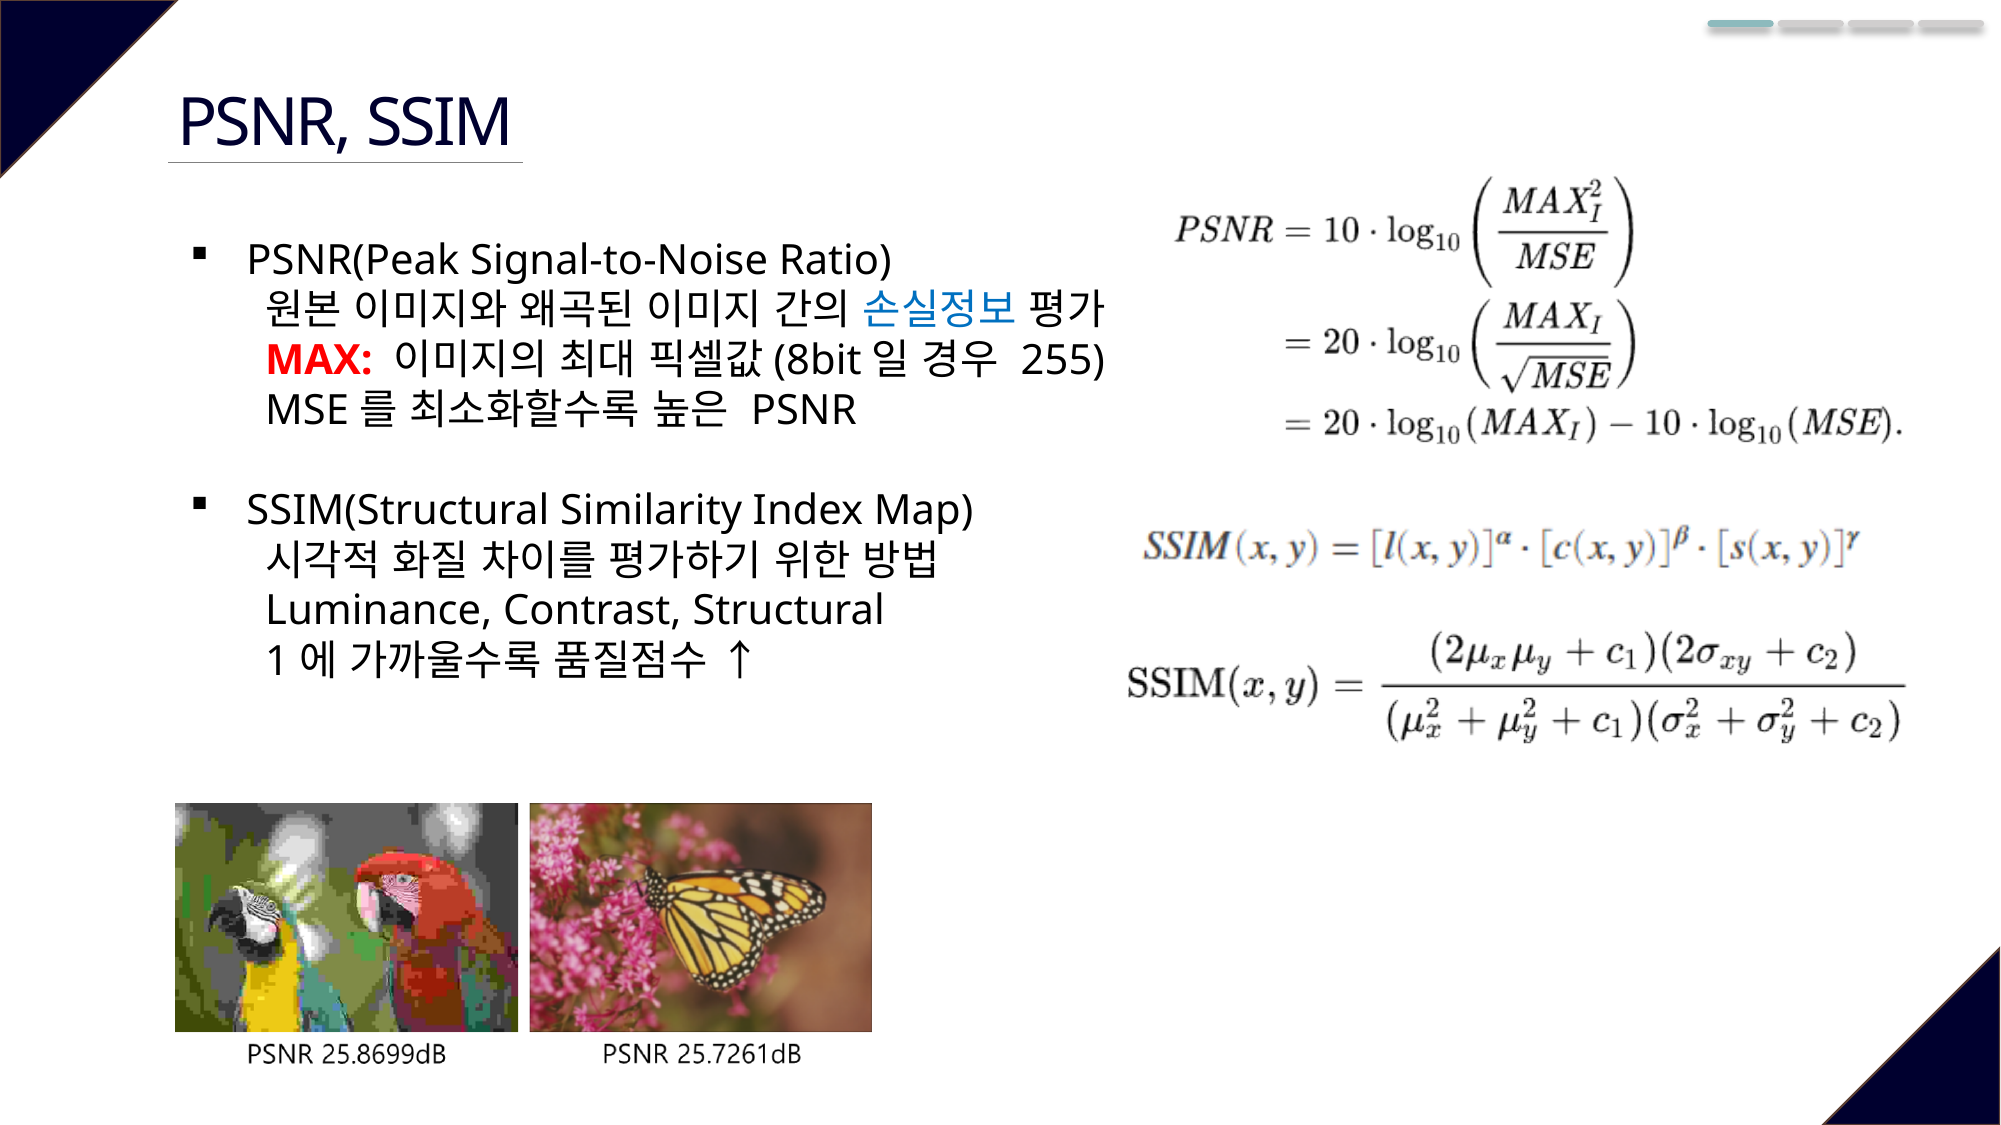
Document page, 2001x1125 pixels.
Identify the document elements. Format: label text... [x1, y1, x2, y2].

picture [175, 803, 894, 1085]
picture [1167, 172, 1911, 448]
picture [1126, 500, 1873, 602]
text_box PSNR, SSIM [162, 71, 529, 167]
text_box PSNR(Peak Signal-to-Noise Ratio) 원본 이미지와 왜곡된 이미지 간의 손실정보 평가 MAX: 이미지의 최대 픽셀값(8bit일 경우 255) MSE를 최소화할수록 높은 PSNR SSIM(Structural Similarity Index Map) 시각적 화질 차이를 평가하기 위한 방법 Luminance, Contrast, Structural 1에 가까울수록 품질점수 ↑ [175, 225, 1771, 741]
picture [1126, 628, 1911, 748]
